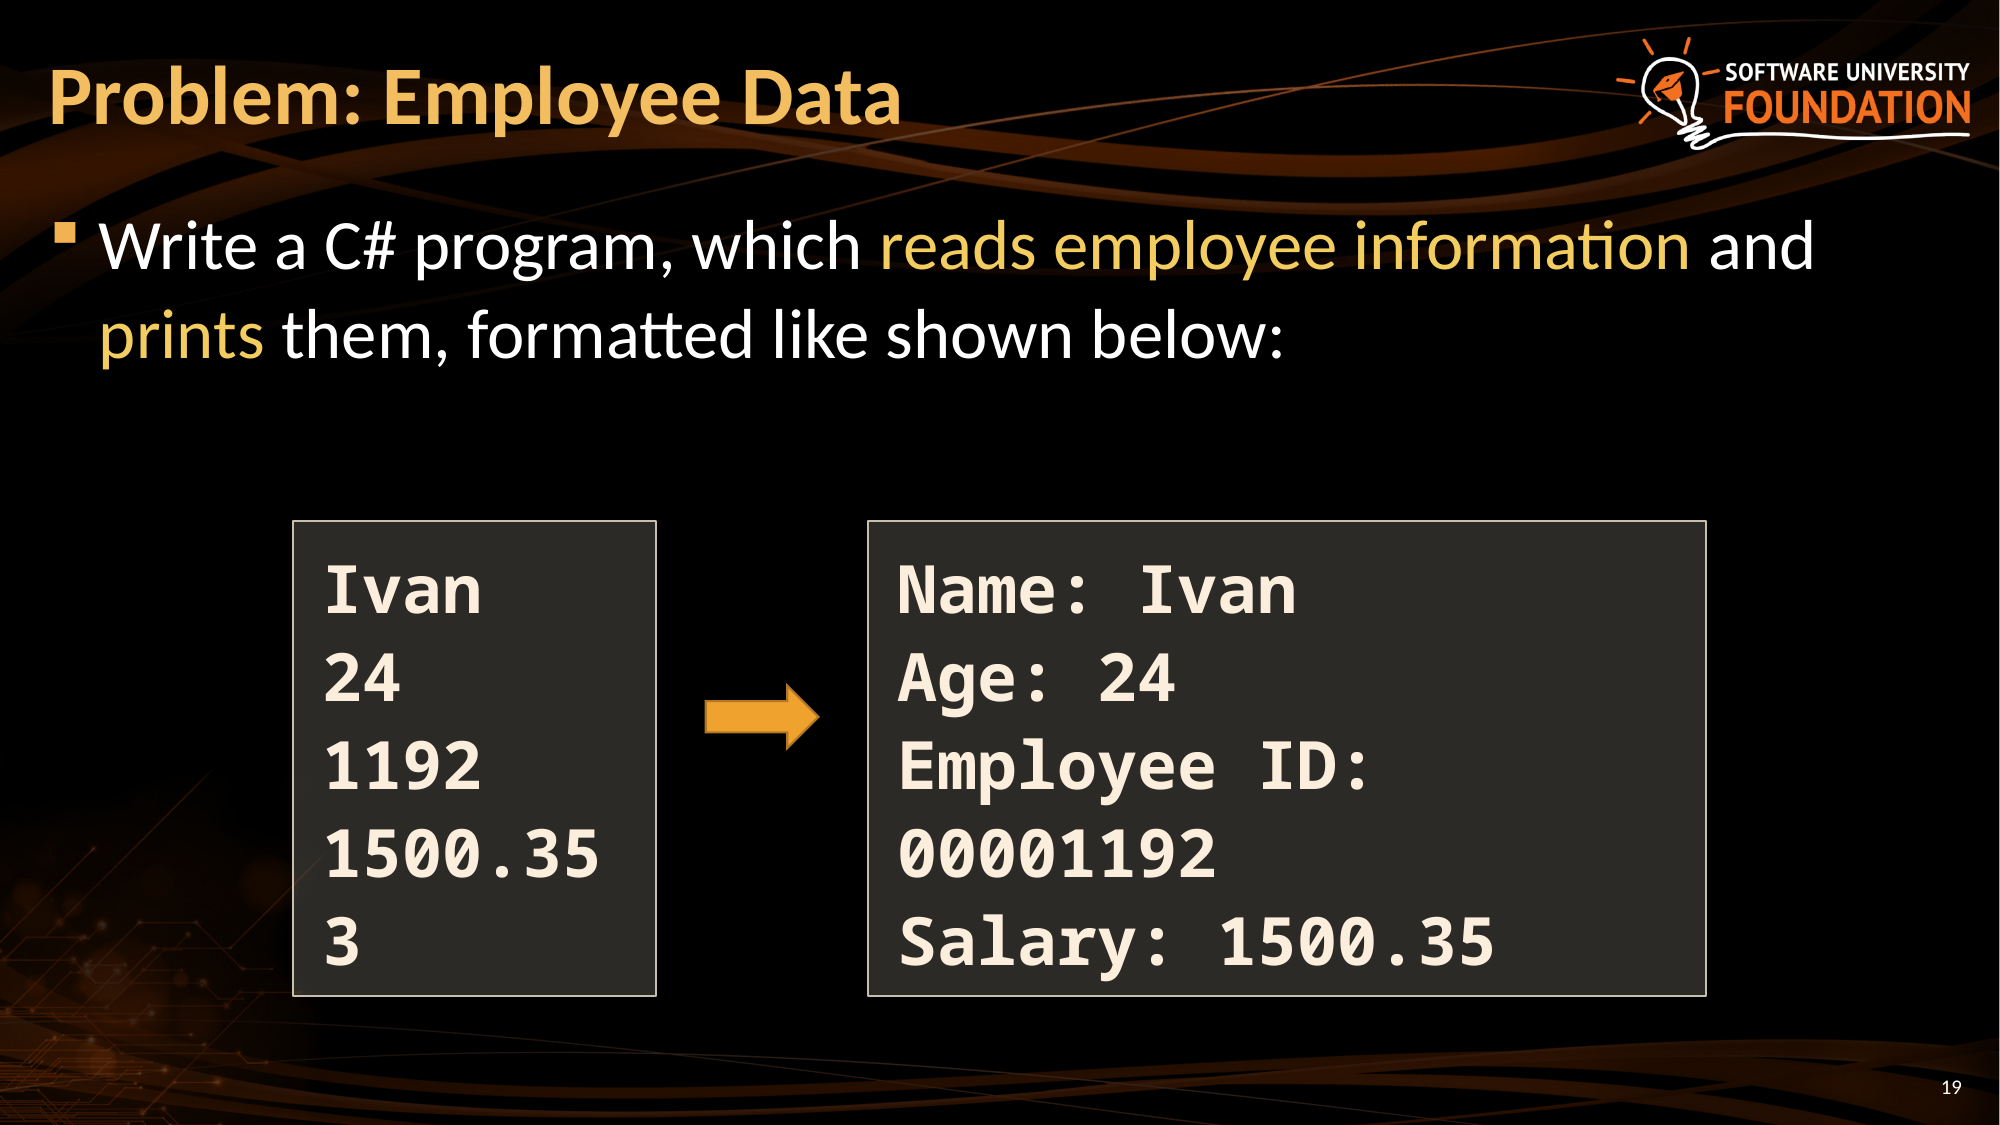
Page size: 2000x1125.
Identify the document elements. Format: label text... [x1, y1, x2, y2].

text_box [704, 683, 820, 751]
text_box Name: Ivan Age: 24 Employee ID: 00001192 Salary: 1500.35 [868, 521, 1706, 997]
title Problem: Employee Data [30, 6, 1602, 189]
text_box Ivan 24 1192 1500.353 [293, 521, 656, 997]
list Write a C# program, which reads employee information and prints them, formatted like shown below: [31, 188, 1968, 1103]
picture [0, 0, 2000, 1125]
